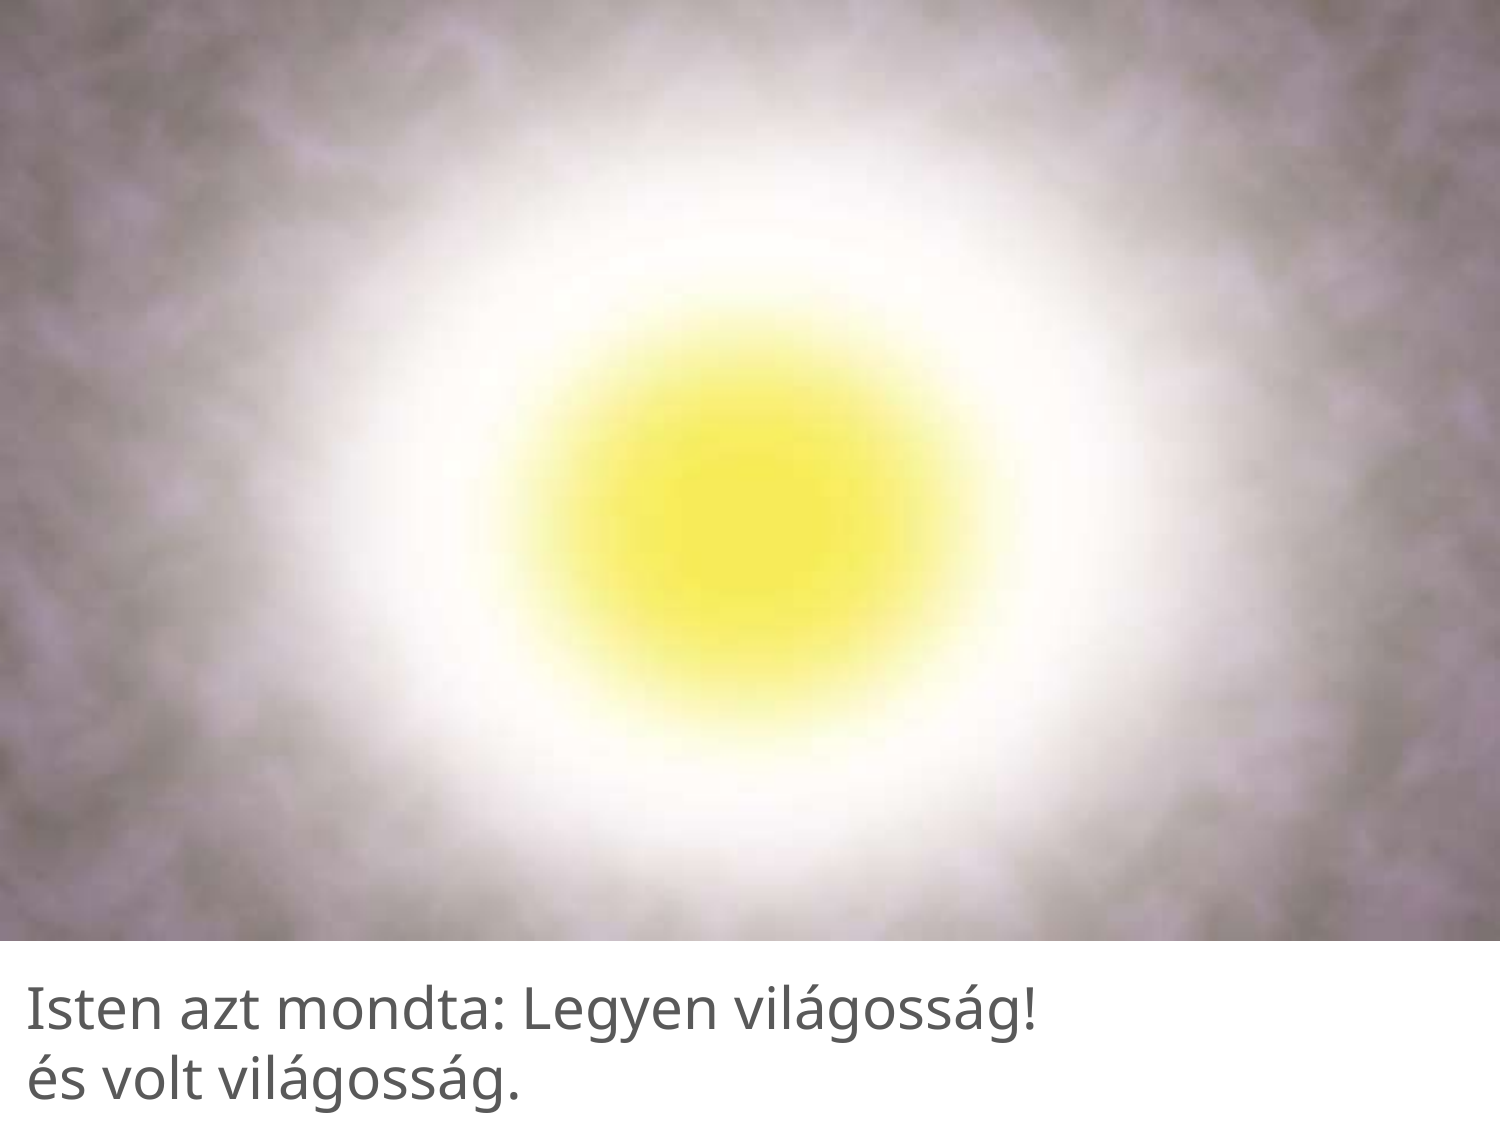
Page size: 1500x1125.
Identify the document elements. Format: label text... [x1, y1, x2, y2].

picture [0, 0, 1500, 941]
text_box Isten azt mondta: Legyen világosság! és volt világosság. [11, 964, 1483, 1125]
